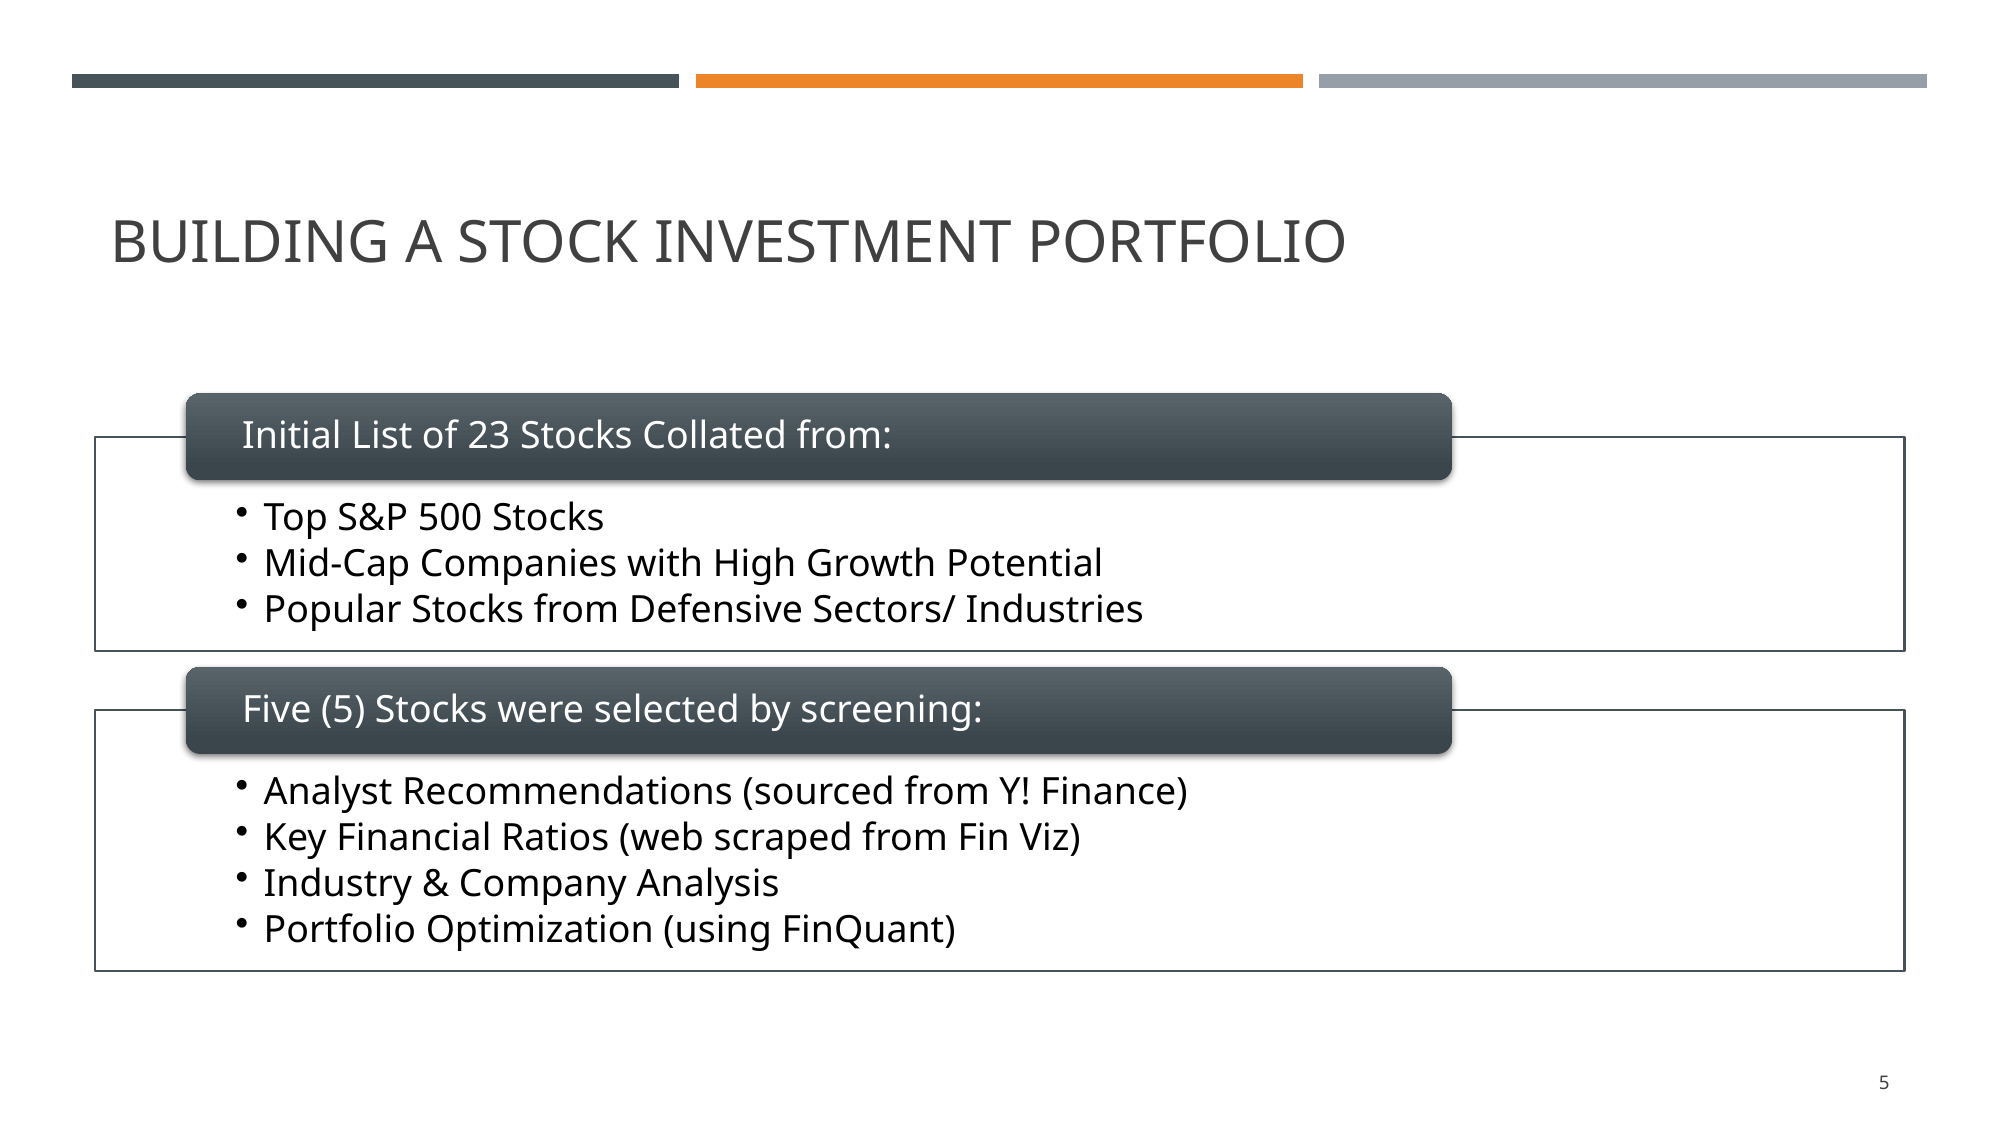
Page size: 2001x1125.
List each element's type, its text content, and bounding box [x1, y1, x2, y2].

slide_number 5 [1732, 1053, 1905, 1114]
title Building a stock investment portfolio [95, 120, 1905, 282]
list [94, 383, 1906, 981]
